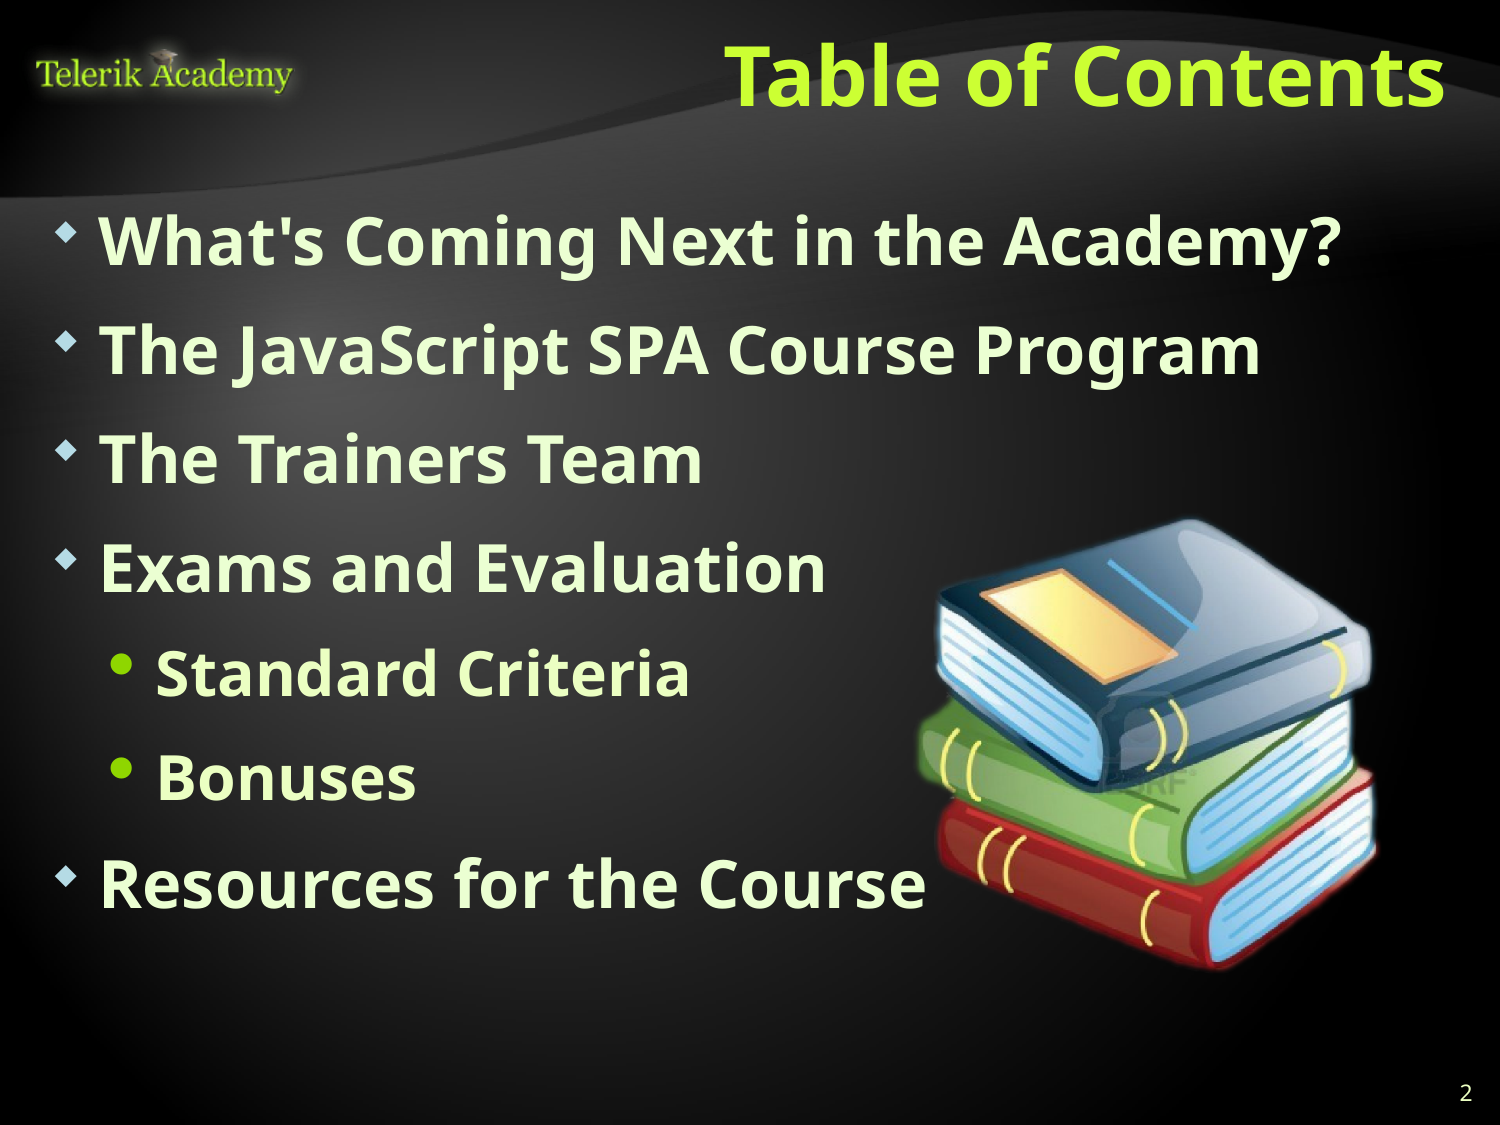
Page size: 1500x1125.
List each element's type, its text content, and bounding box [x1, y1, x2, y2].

list What's Coming Next in the Academy? The JavaScript SPA Course Program The Trainers Team Exams and Evaluation Standard Criteria Bonuses Resources for the Course [37, 187, 1463, 1100]
slide_number 2 [1412, 1074, 1488, 1113]
title Table of Contents [300, 12, 1463, 150]
picture [0, 0, 1500, 1125]
